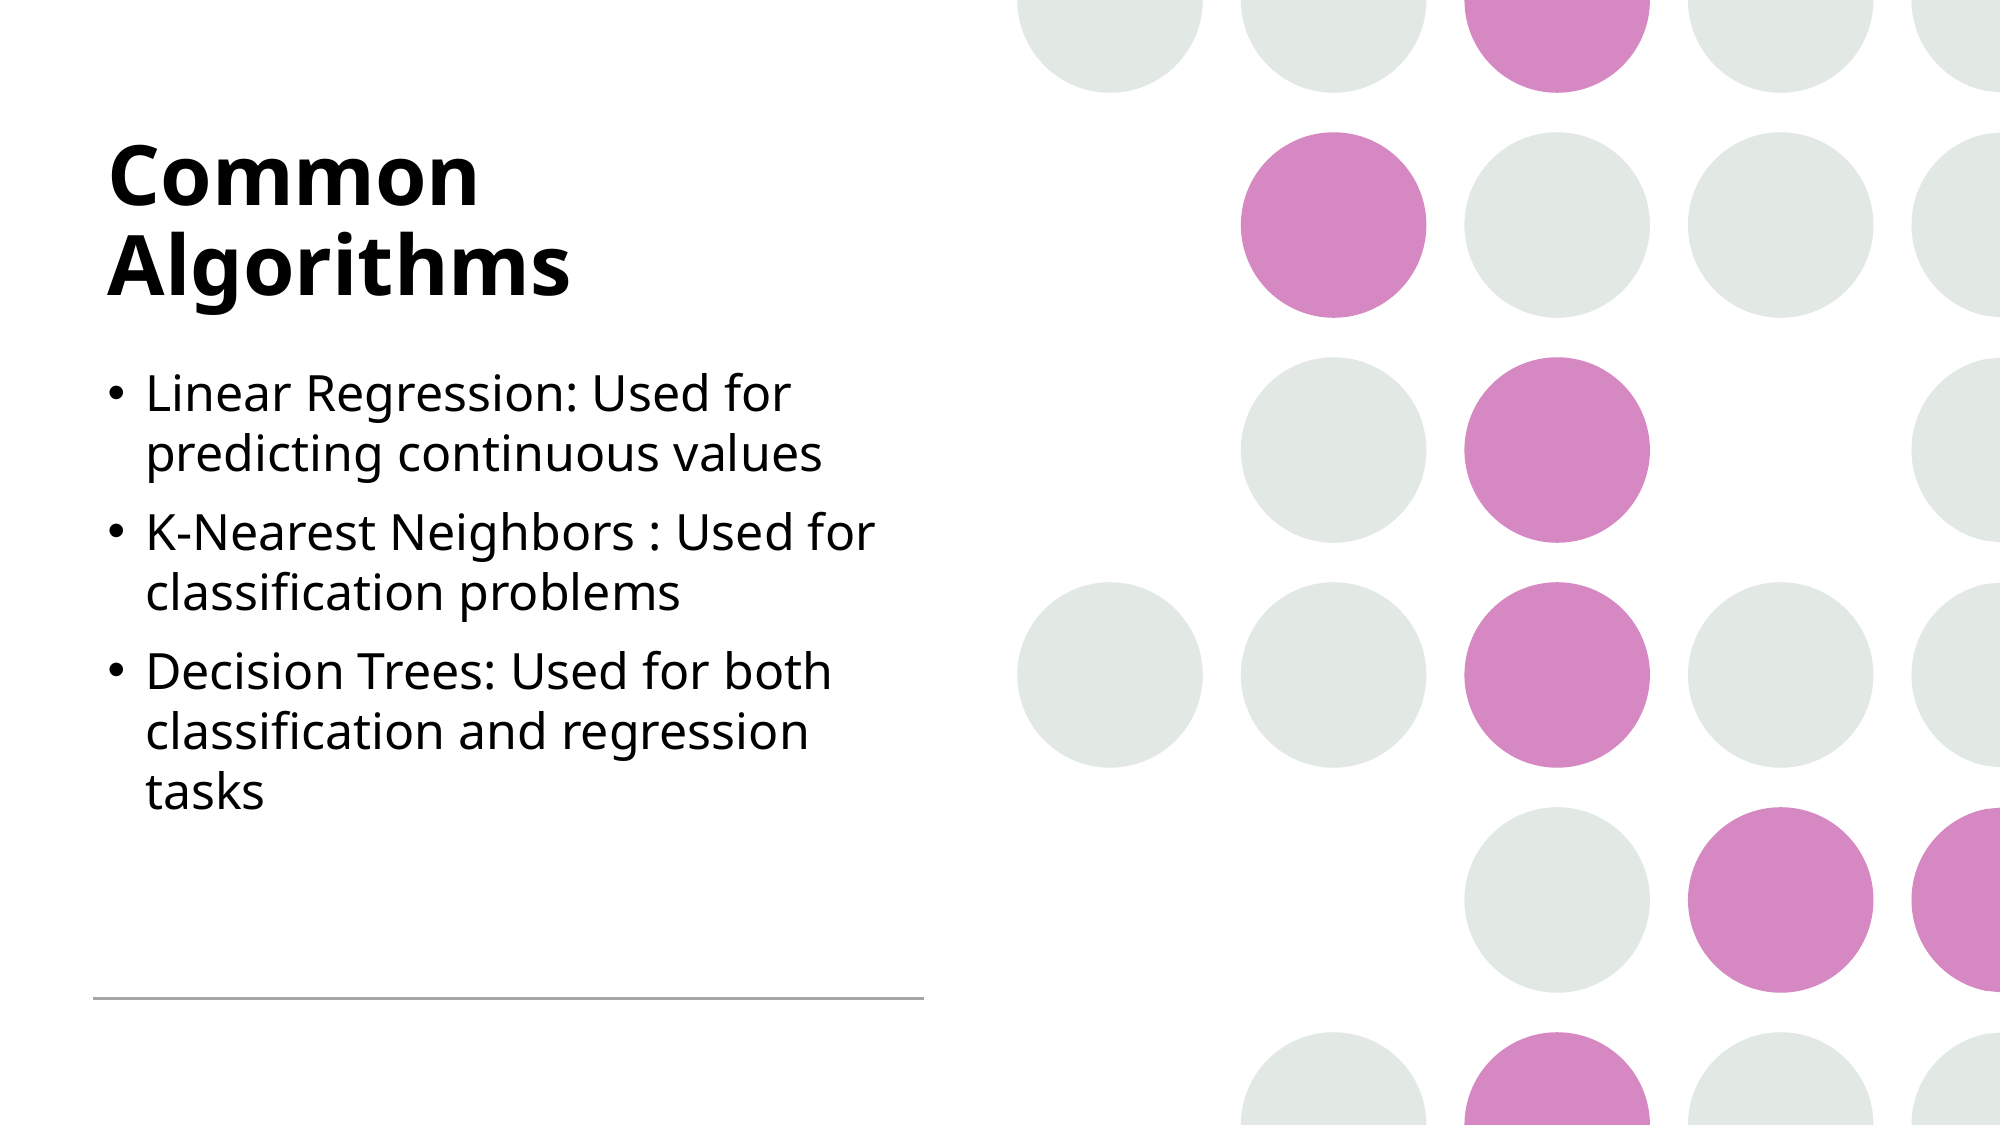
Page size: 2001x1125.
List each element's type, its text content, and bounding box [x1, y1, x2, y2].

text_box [1017, 0, 2000, 1125]
text_box [0, 0, 1017, 1125]
title Common Algorithms [92, 126, 924, 335]
list Linear Regression: Used for predicting continuous values K-Nearest Neighbors : Used for classification problems Decision Trees: Used for both classification and regression tasks [92, 354, 924, 946]
